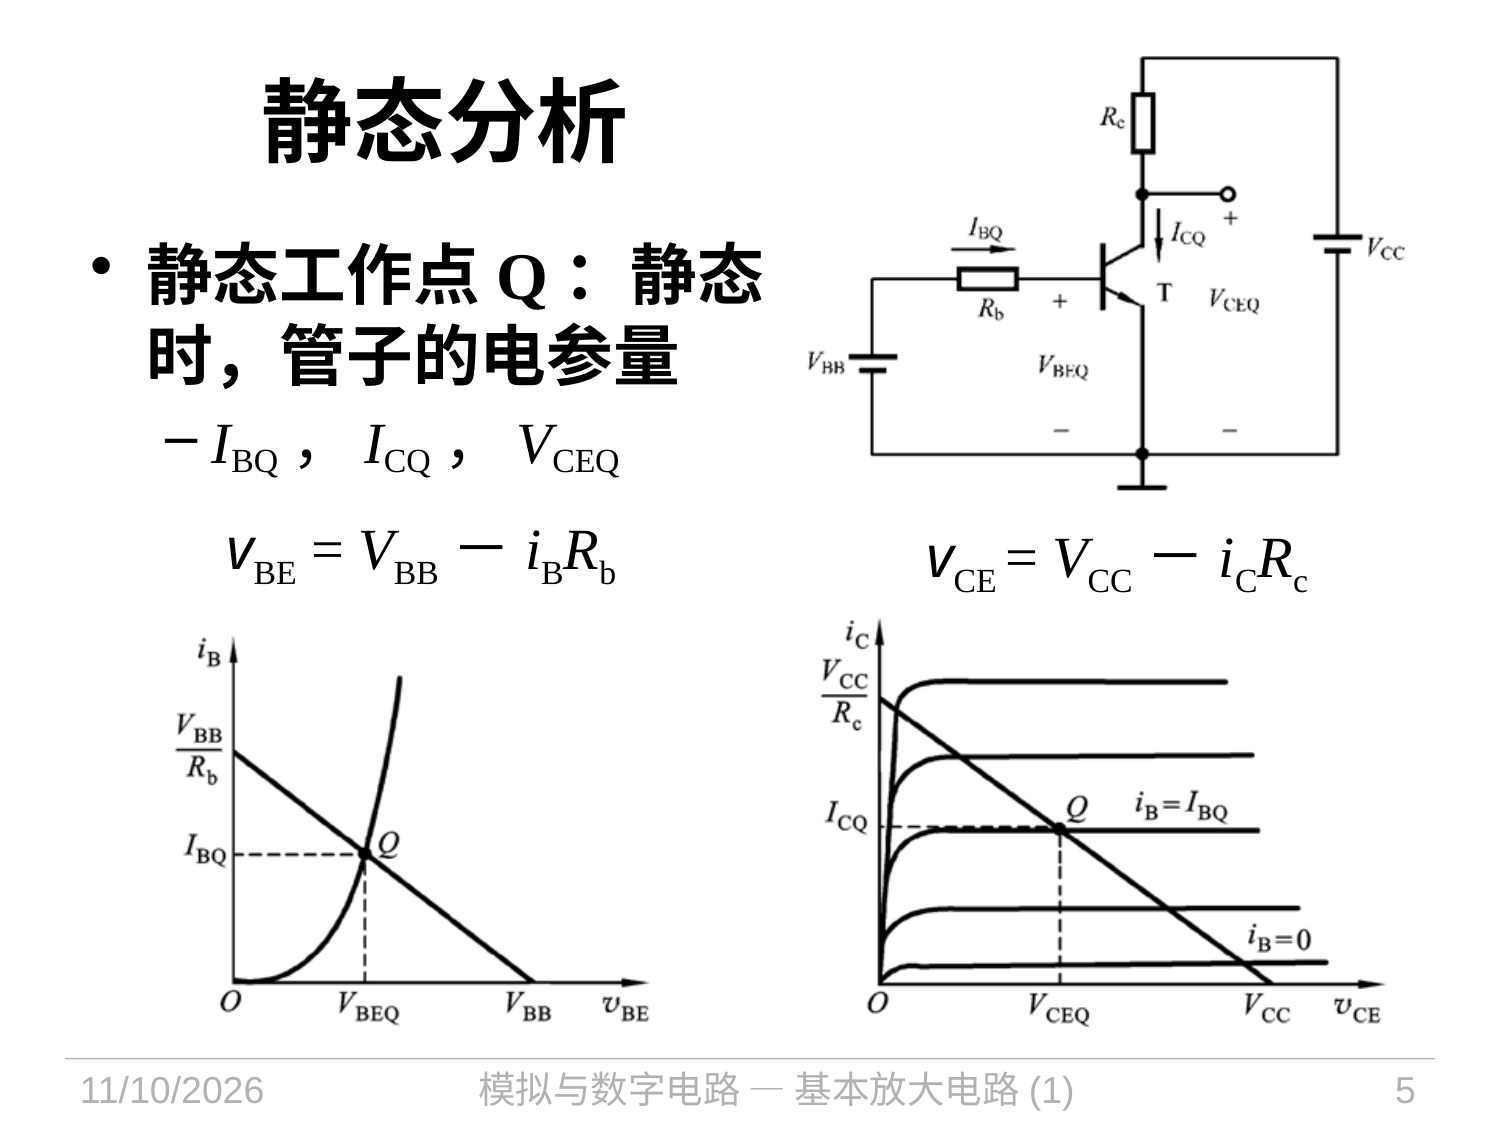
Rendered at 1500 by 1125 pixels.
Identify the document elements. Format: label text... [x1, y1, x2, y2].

list 静态工作点Q：静态时，管子的电参量 IBQ，ICQ，VCEQ [75, 225, 780, 491]
picture [814, 610, 1392, 1036]
slide_number 5 [1230, 1058, 1431, 1125]
picture [162, 627, 661, 1036]
text_box vCE = VCC－iCRc [911, 512, 1323, 607]
footer 模拟与数字电路 — 基本放大电路(1) [373, 1058, 1179, 1125]
text_box vBE = VBB－iBRb [211, 503, 632, 599]
title 静态分析 [75, 24, 816, 213]
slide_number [64, 1058, 348, 1125]
picture [791, 44, 1414, 500]
